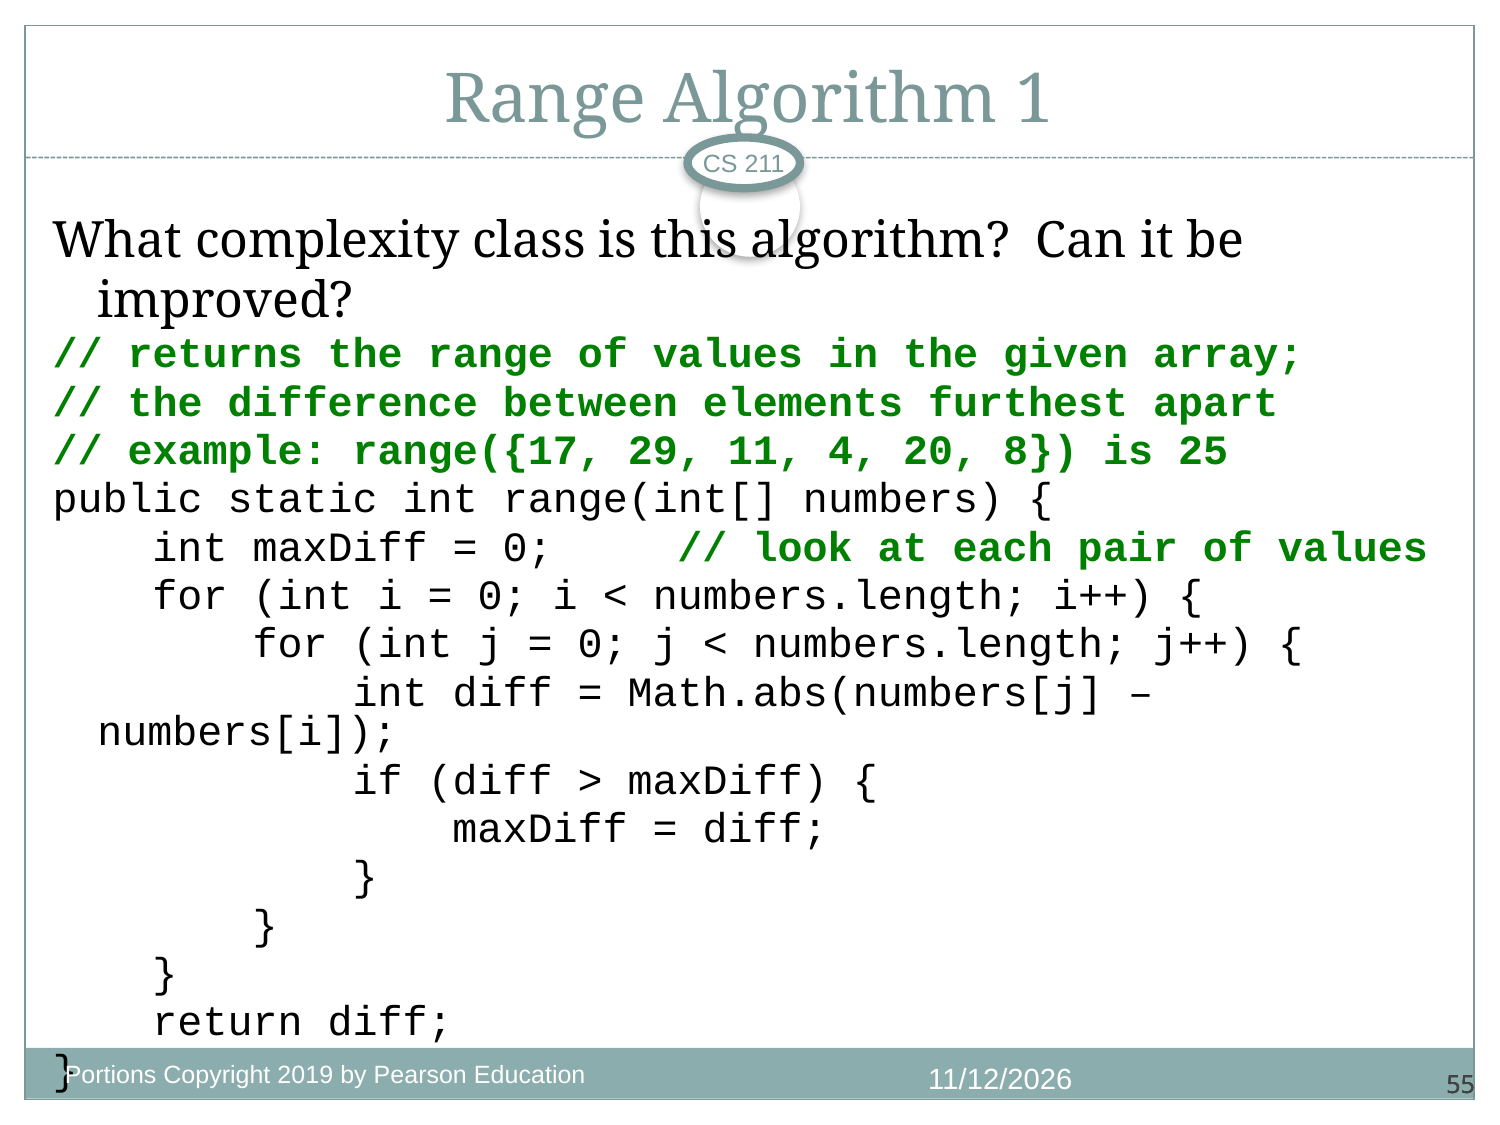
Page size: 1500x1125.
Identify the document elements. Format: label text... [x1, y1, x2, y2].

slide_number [837, 1052, 1088, 1113]
footer Portions Copyright 2019 by Pearson Education [50, 1051, 663, 1112]
title Range Algorithm 1 [49, 37, 1450, 144]
slide_number CS 211 [675, 137, 813, 188]
list What complexity class is this algorithm? Can it be improved? // returns the range of values in the given array; // the difference between elements furthest apart // example: range({17, 29, 11, 4, 20, 8}) is 25 public static int range(int[] numbers) { int maxDiff = 0; // look at each pair of values for (int i = 0; i < numbers.length; i++) { for (int j = 0; j < numbers.length; j++) { int diff = Math.abs(numbers[j] – numbers[i]); if (diff > maxDiff) { maxDiff = diff; } } } return diff; } [37, 200, 1463, 1038]
